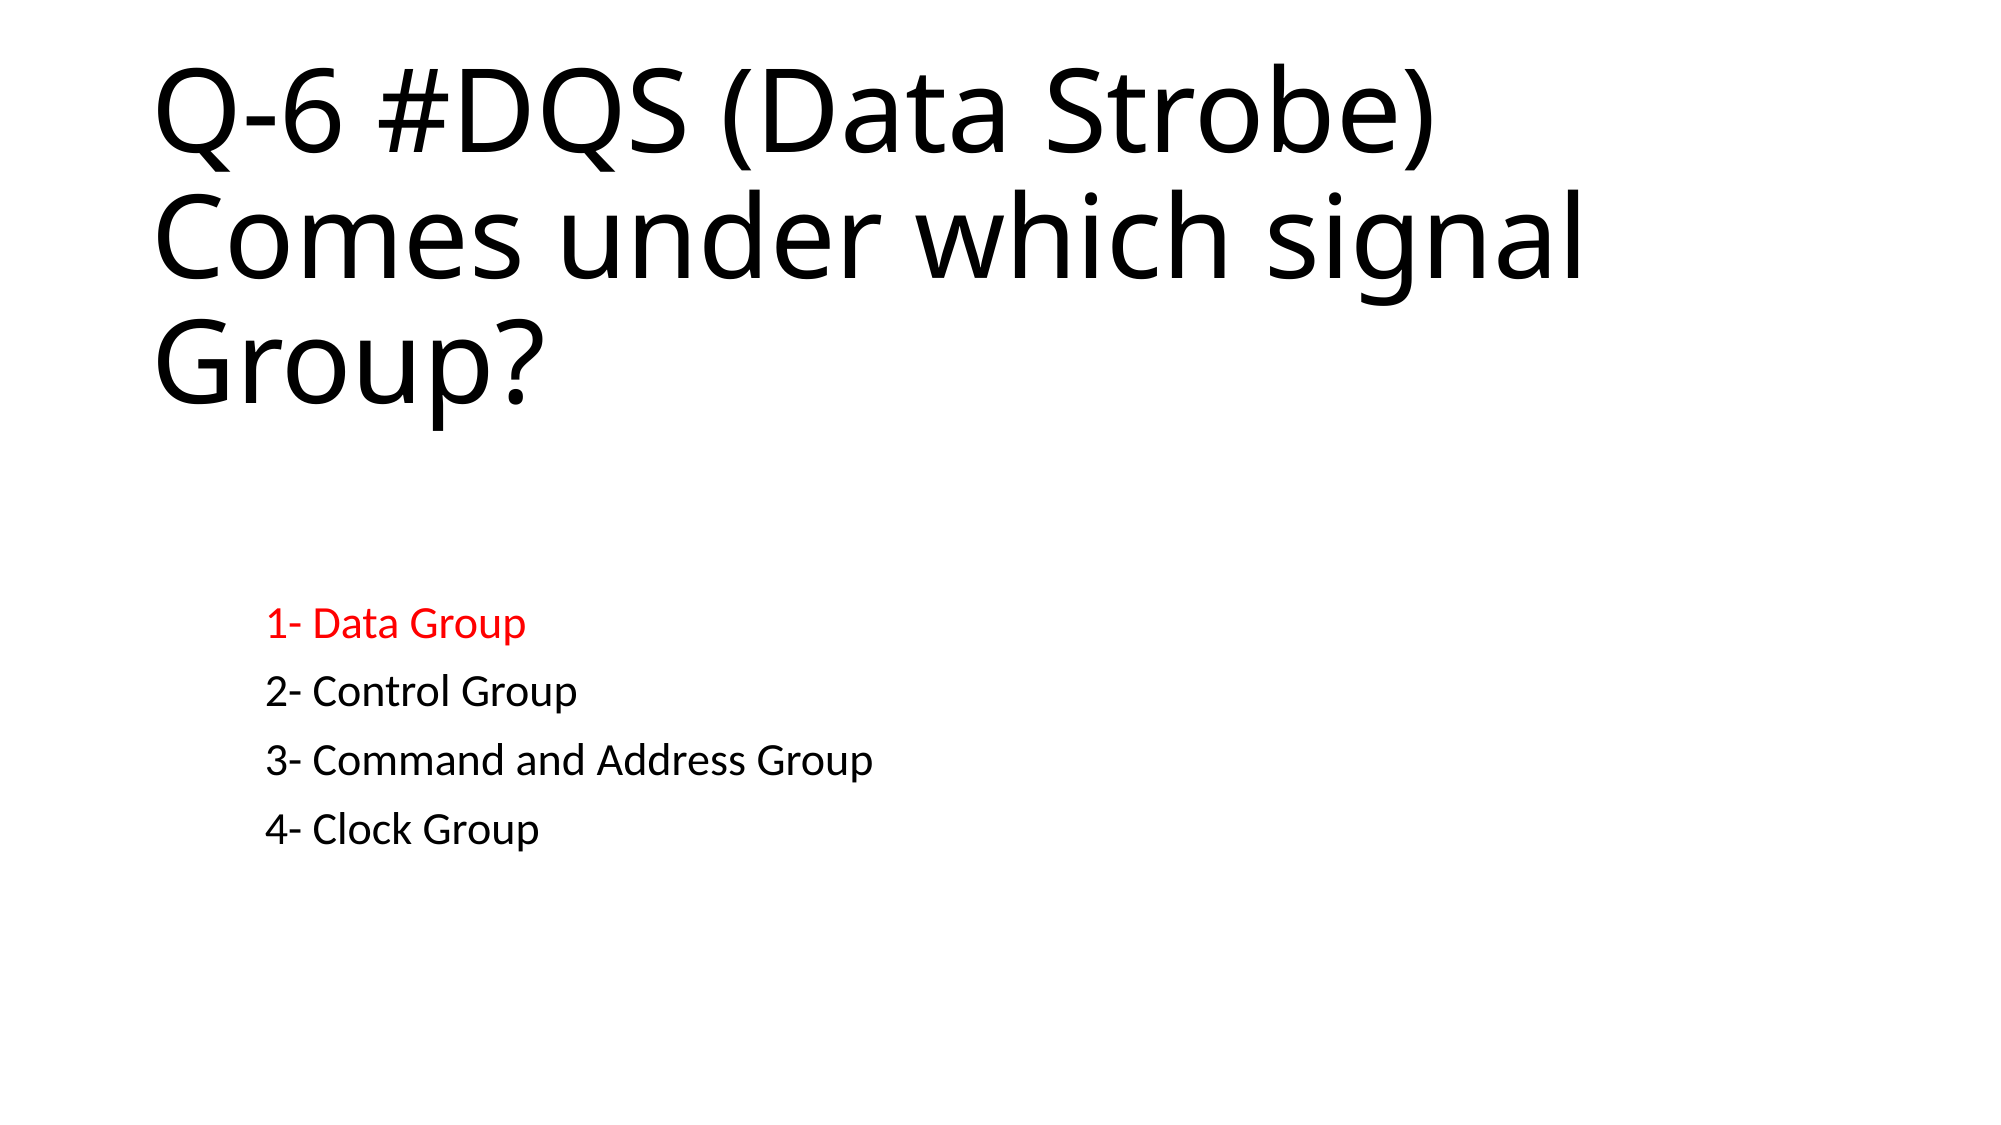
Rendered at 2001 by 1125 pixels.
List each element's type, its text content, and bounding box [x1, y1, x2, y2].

subtitle 1- Data Group 2- Control Group 3- Command and Address Group 4- Clock Group [249, 590, 1750, 863]
title Q-6 #DQS (Data Strobe) Comes under which signal Group? [136, 44, 1823, 437]
